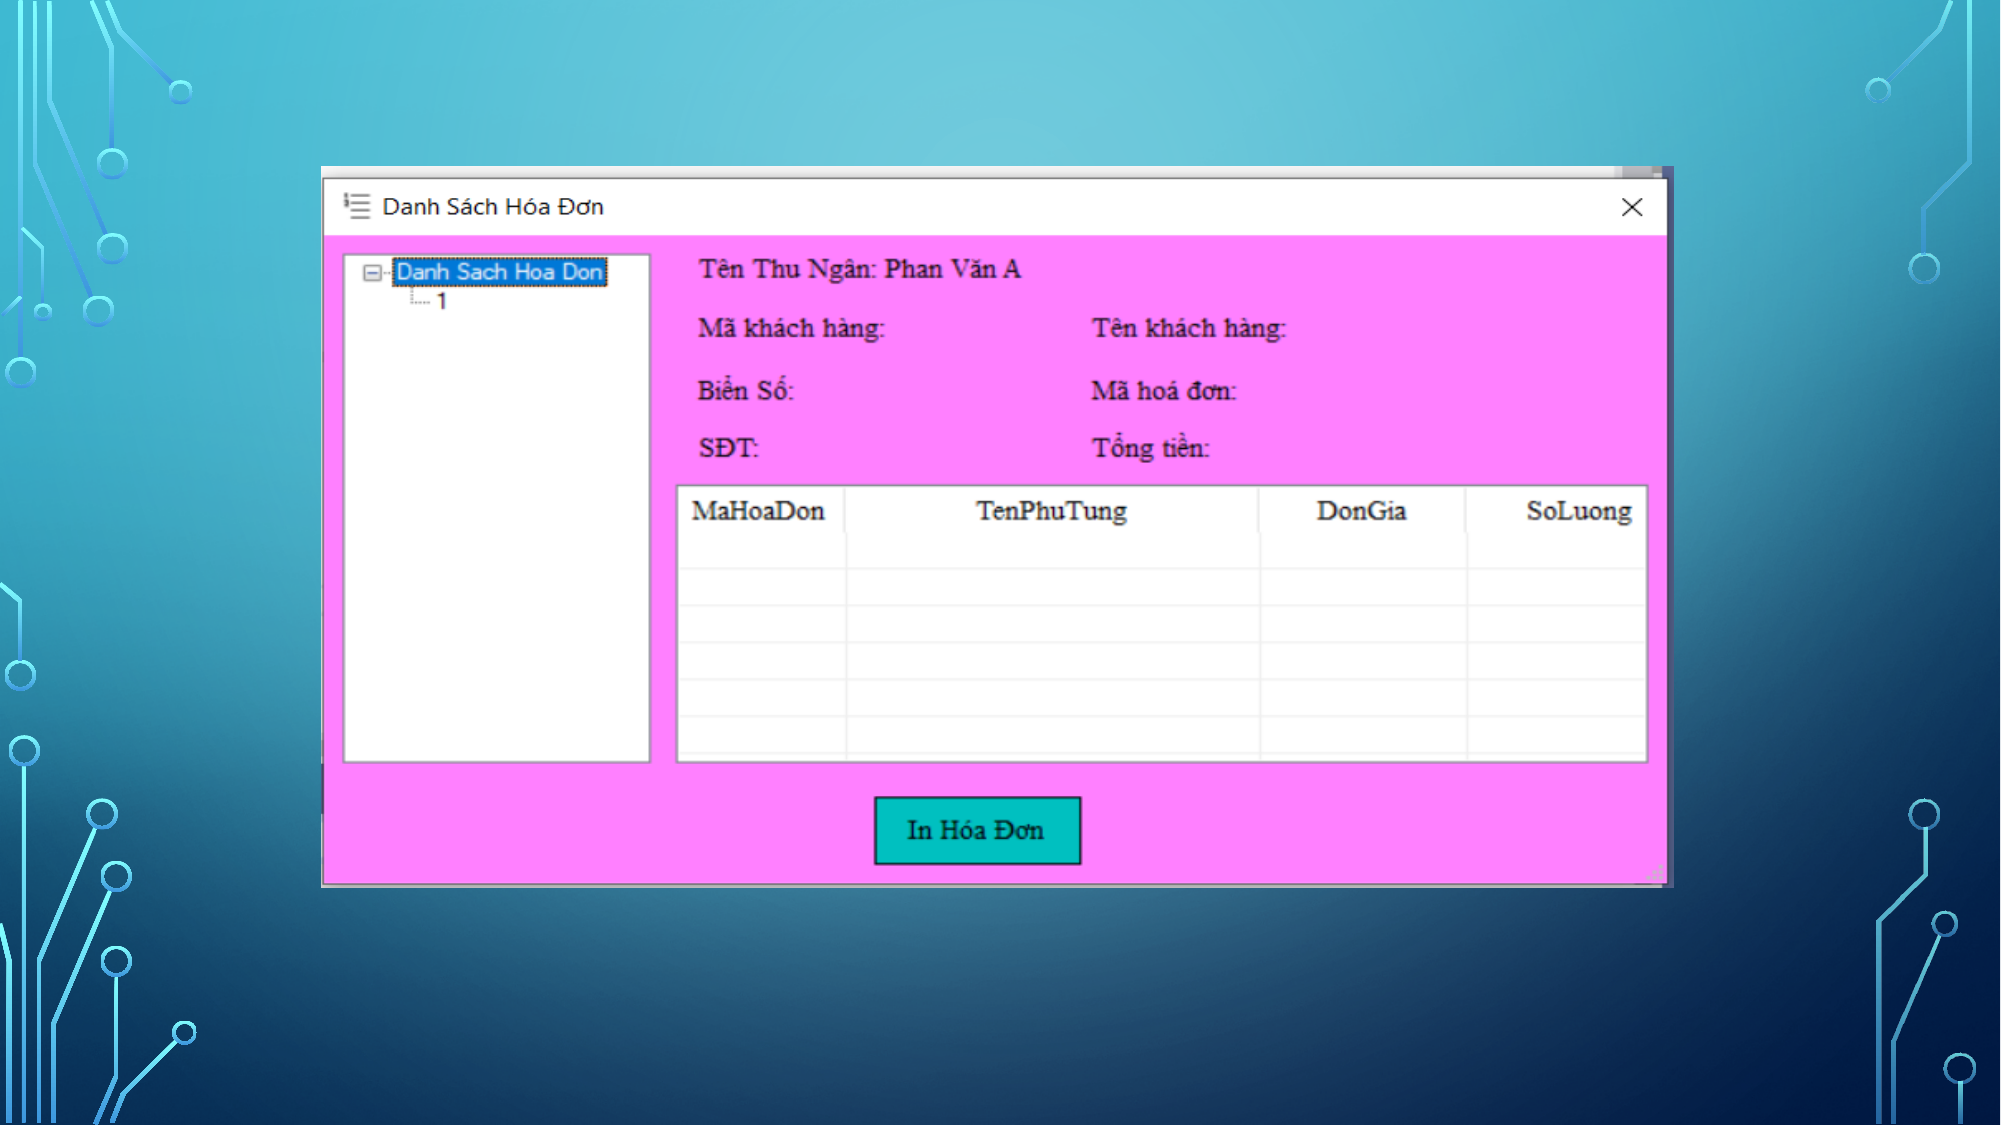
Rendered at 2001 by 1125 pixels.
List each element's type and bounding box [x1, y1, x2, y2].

picture [321, 166, 1674, 888]
